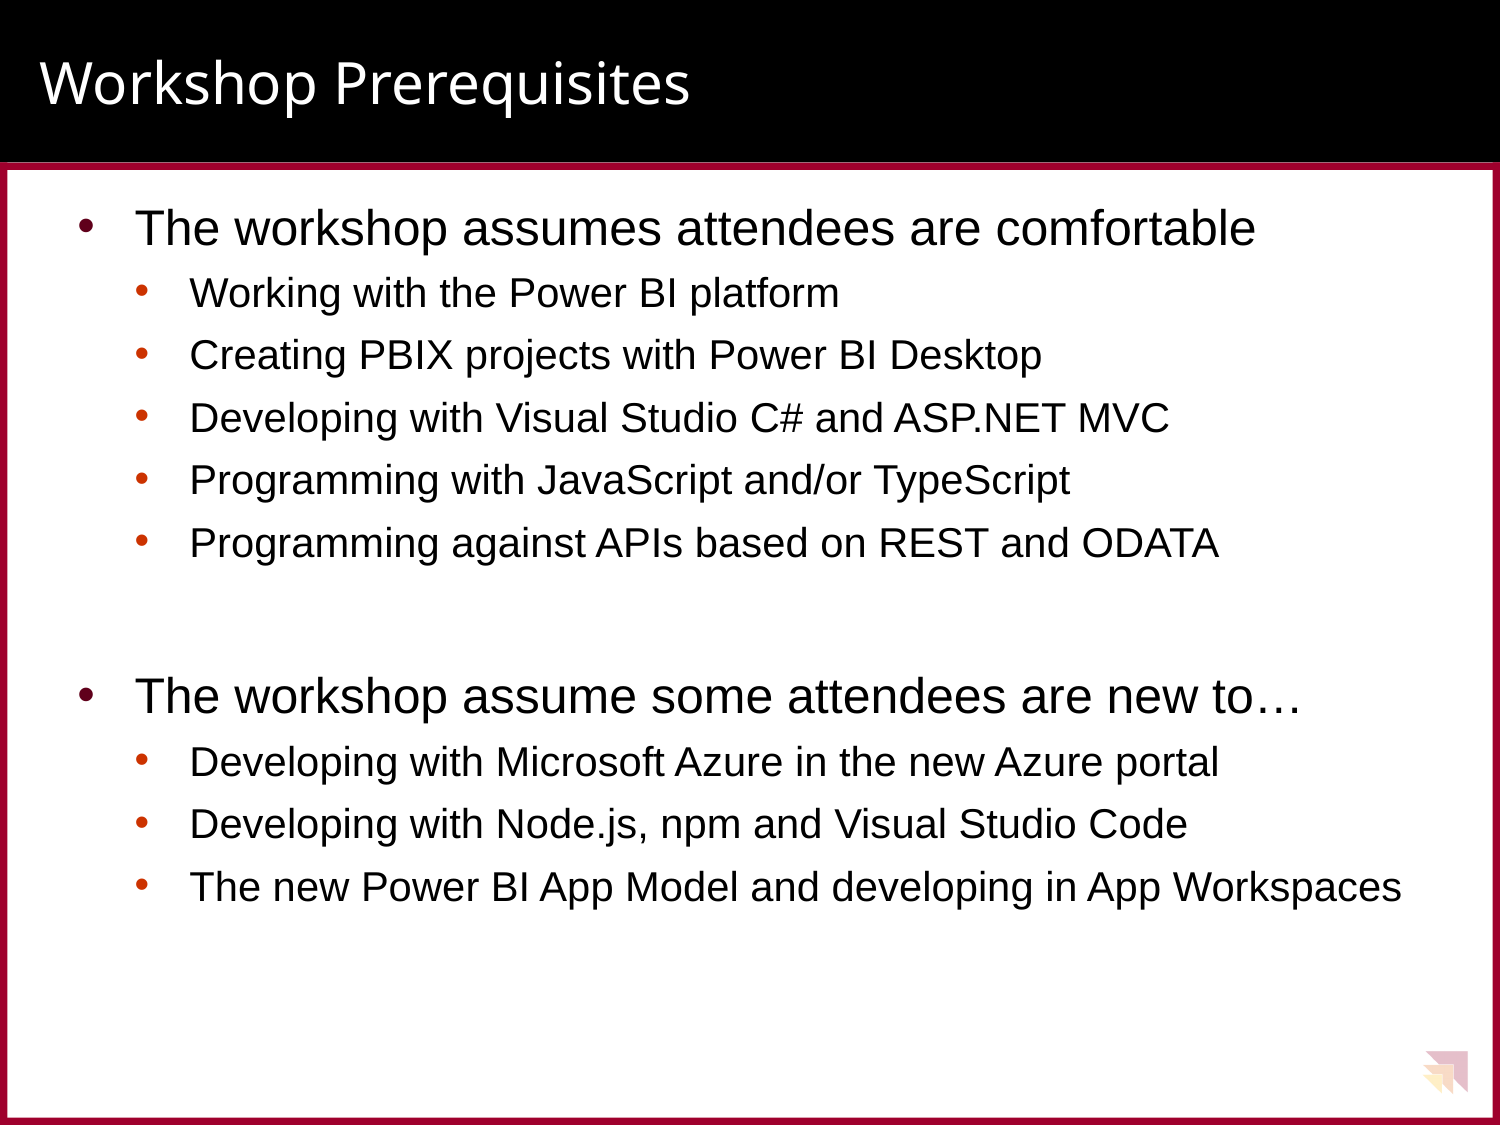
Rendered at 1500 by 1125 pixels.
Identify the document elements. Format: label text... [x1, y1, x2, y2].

title Workshop Prerequisites [24, 12, 1438, 150]
list The workshop assumes attendees are comfortable Working with the Power BI platform Creating PBIX projects with Power BI Desktop Developing with Visual Studio C# and ASP.NET MVC Programming with JavaScript and/or TypeScript Programming against APIs based on REST and ODATA The workshop assume some attendees are new to… Developing with Microsoft Azure in the new Azure portal Developing with Node.js, npm and Visual Studio Code The new Power BI App Model and developing in App Workspaces [62, 187, 1438, 1038]
